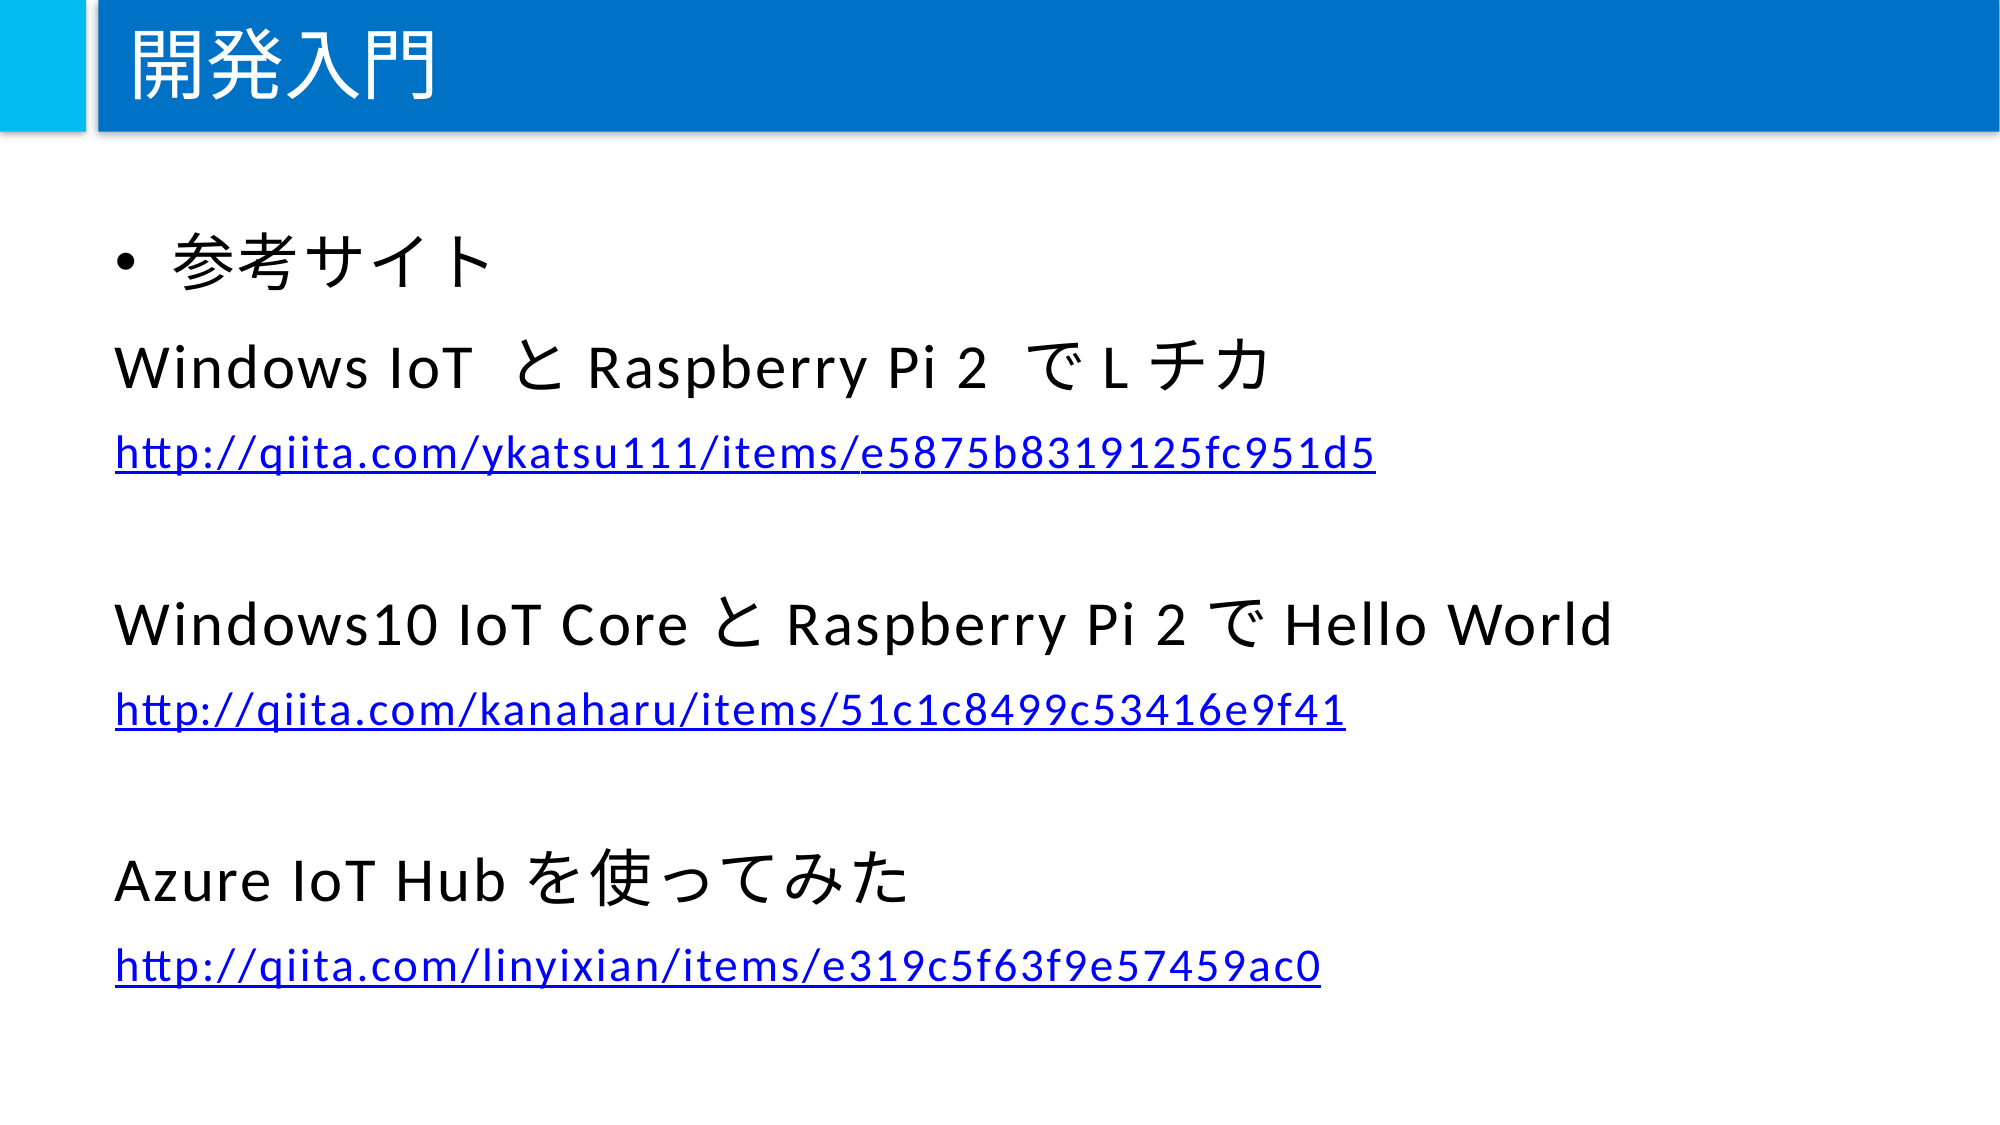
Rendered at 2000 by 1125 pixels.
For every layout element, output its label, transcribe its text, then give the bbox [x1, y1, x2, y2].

list 参考サイト Windows IoT とRaspberry Pi 2 でLチカ http://qiita.com/ykatsu111/items/e5875b8319125fc951d5 Windows10 IoT CoreとRaspberry Pi 2でHello World http://qiita.com/kanaharu/items/51c1c8499c53416e9f41 Azure IoT Hubを使ってみた http://qiita.com/linyixian/items/e319c5f63f9e57459ac0 [99, 200, 1900, 1005]
title 開発入門 [98, 0, 2000, 132]
